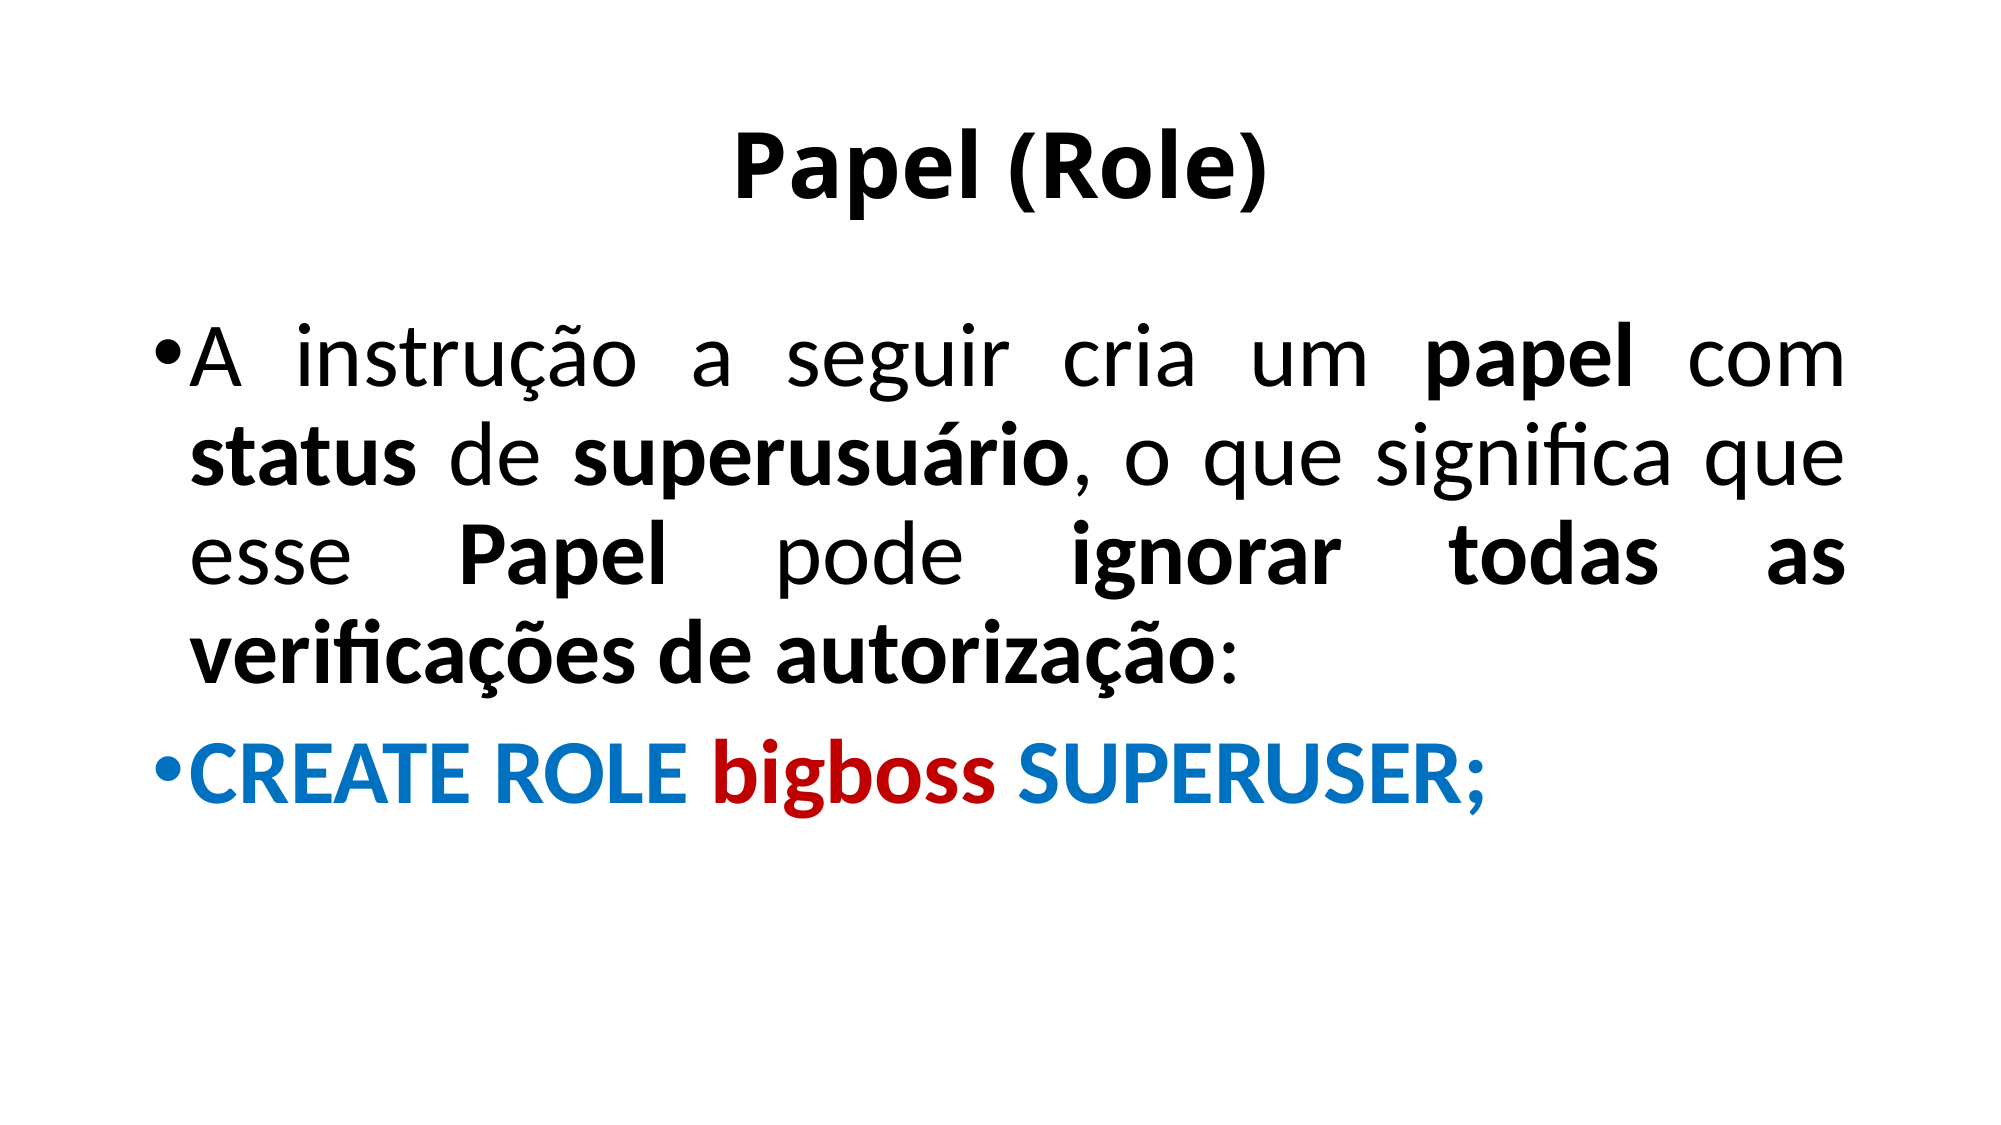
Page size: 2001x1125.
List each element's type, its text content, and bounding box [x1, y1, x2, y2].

title Papel (Role) [137, 59, 1863, 278]
list A instrução a seguir cria um papel com status de superusuário, o que significa que esse Papel pode ignorar todas as verificações de autorização: CREATE ROLE bigboss SUPERUSER; [137, 299, 1863, 1014]
